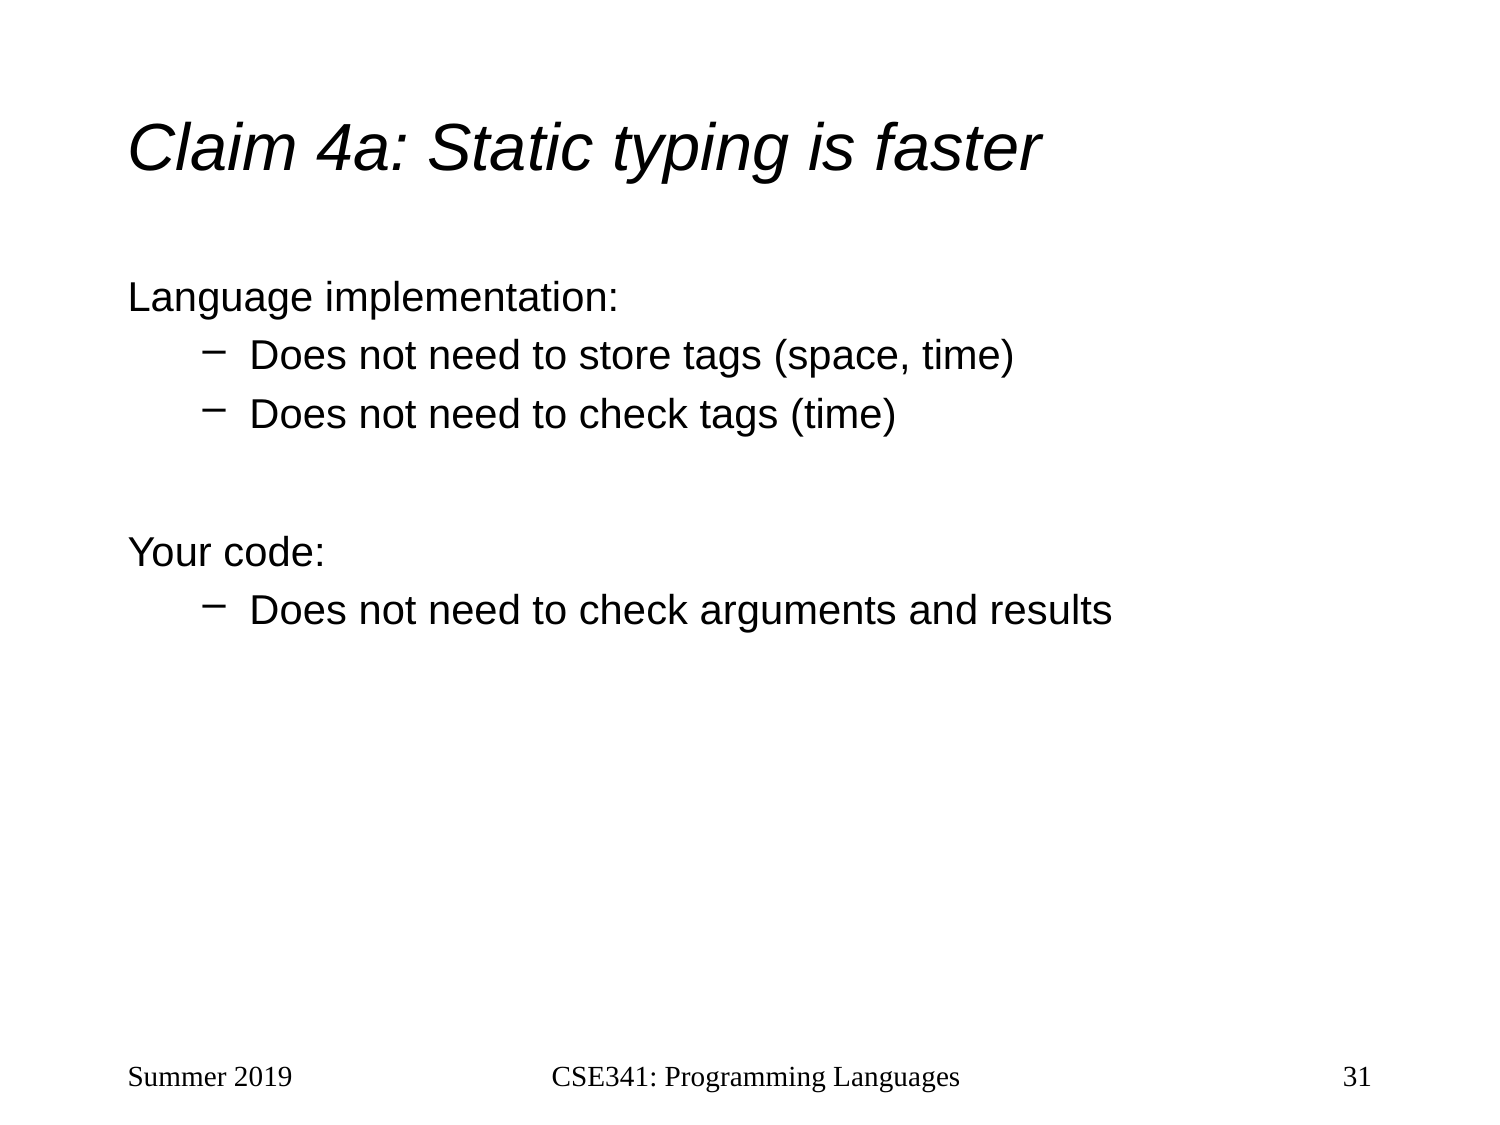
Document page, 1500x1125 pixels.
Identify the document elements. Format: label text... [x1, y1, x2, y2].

title Claim 4a: Static typing is faster [112, 49, 1388, 238]
list Language implementation: Does not need to store tags (space, time) Does not need to check tags (time) Your code: Does not need to check arguments and results [112, 262, 1388, 1001]
footer CSE341: Programming Languages [474, 1049, 1038, 1125]
slide_number Summer 2019 [112, 1049, 426, 1125]
slide_number 31 [1074, 1049, 1388, 1125]
